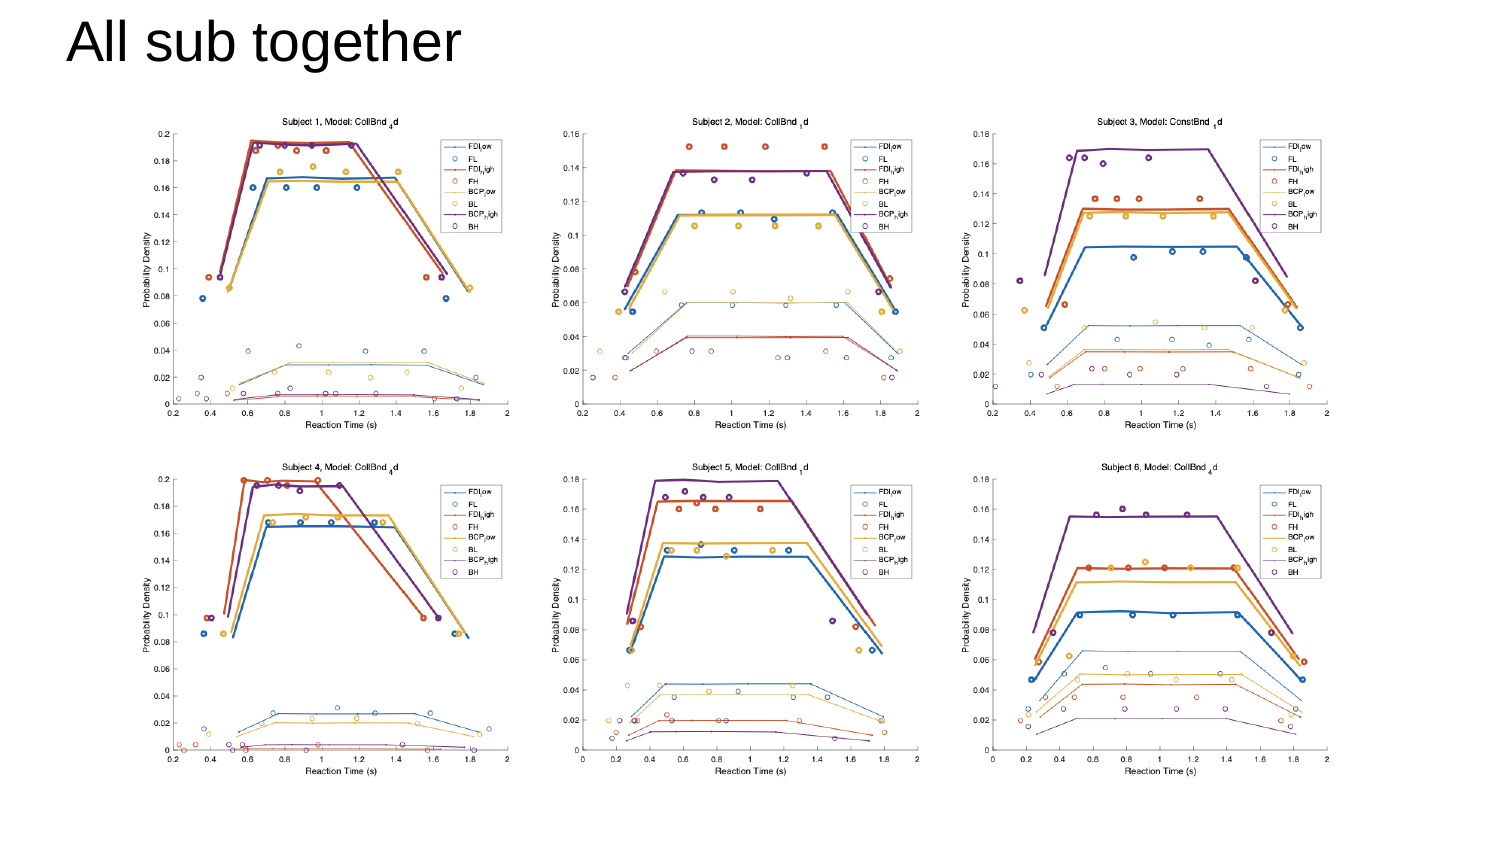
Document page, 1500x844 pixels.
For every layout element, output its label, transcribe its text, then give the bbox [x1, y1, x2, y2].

title All sub together [51, 0, 1449, 90]
picture [98, 76, 1402, 825]
